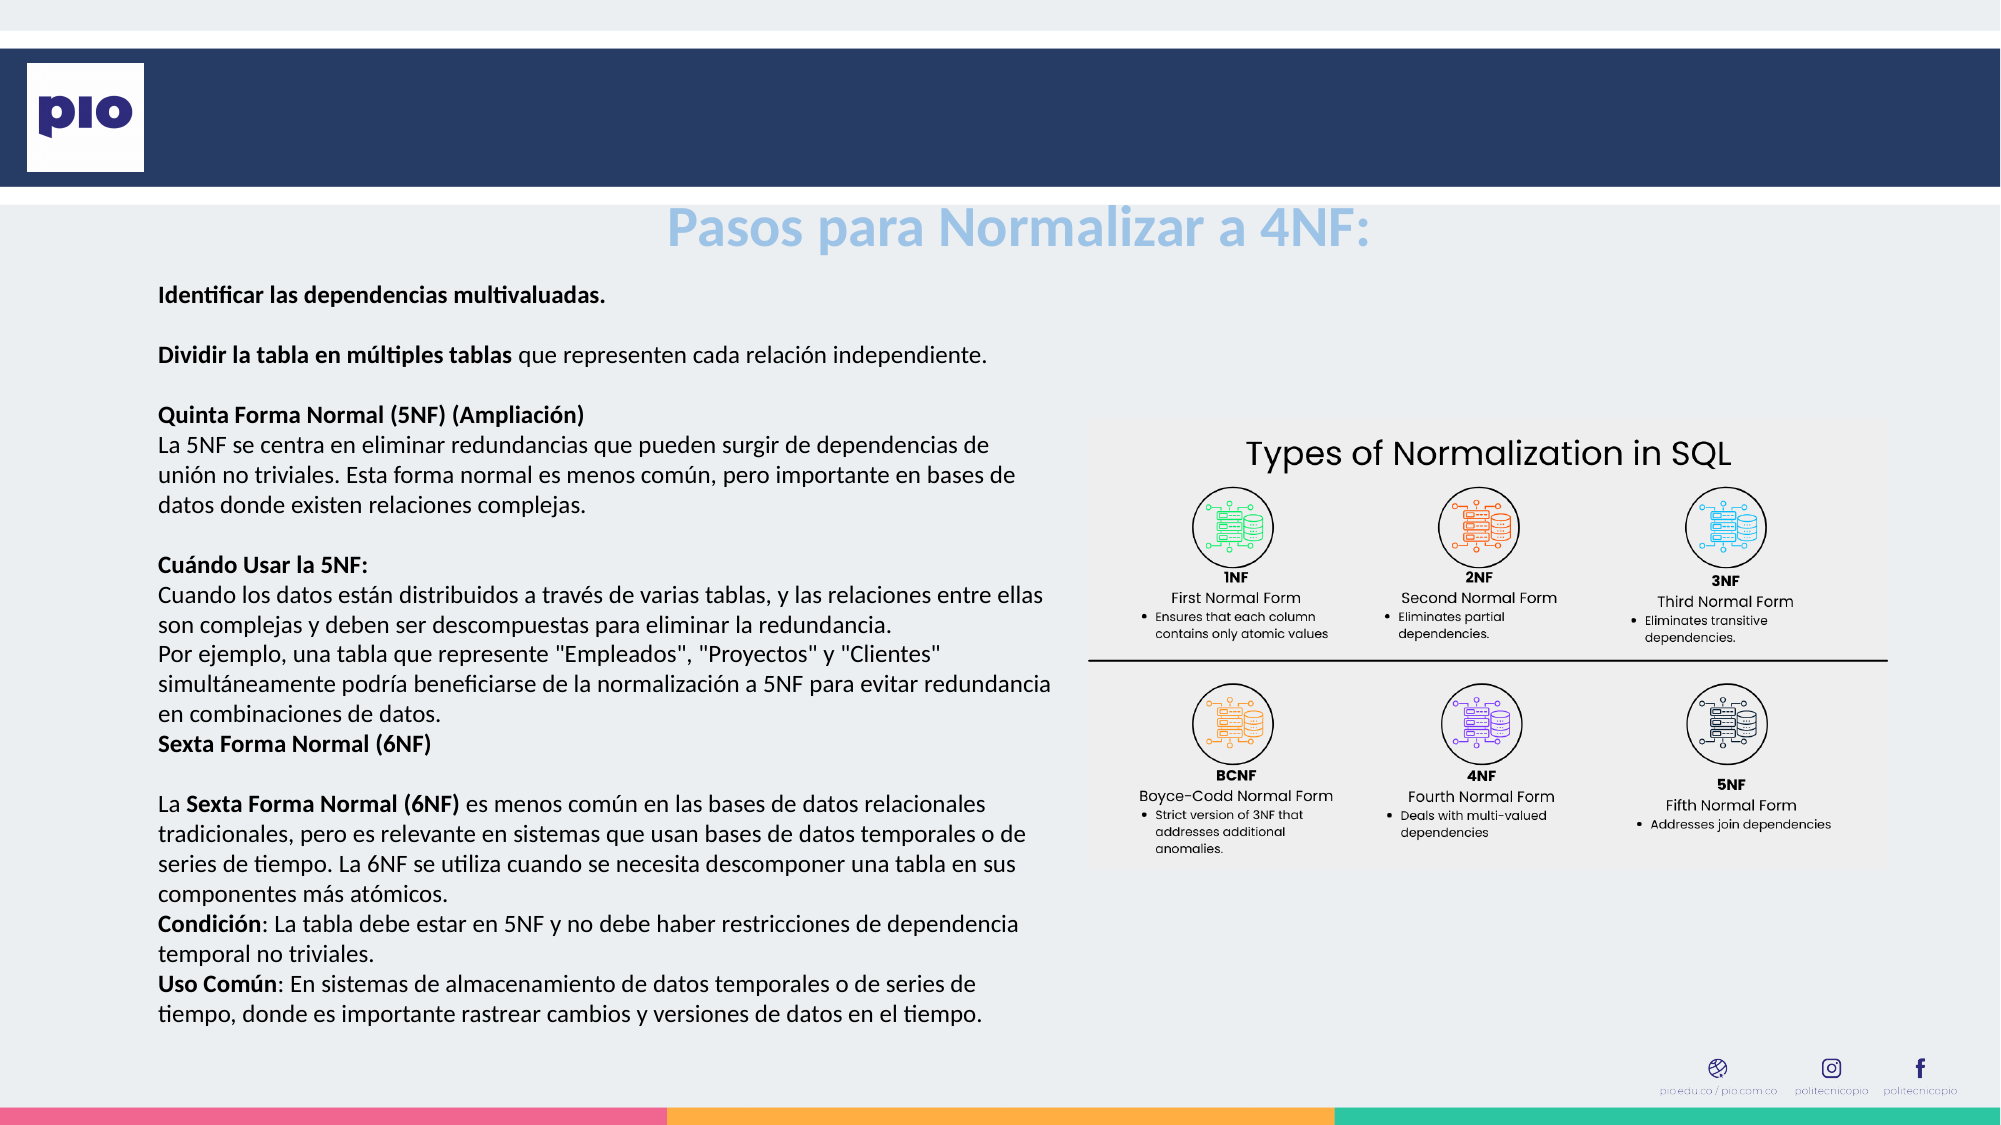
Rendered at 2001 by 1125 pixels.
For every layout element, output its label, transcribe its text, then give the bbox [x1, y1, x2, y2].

text_box [44, 56, 171, 182]
picture [0, 0, 2001, 1125]
text_box Pasos para Normalizar a 4NF: [652, 180, 1578, 266]
text_box Identificar las dependencias multivaluadas. Dividir la tabla en múltiples tablas que representen cada relación independiente. Quinta Forma Normal (5NF) (Ampliación) La 5NF se centra en eliminar redundancias que pueden surgir de dependencias de unión no triviales. Esta forma normal es menos común, pero importante en bases de datos donde existen relaciones complejas. Cuándo Usar la 5NF: Cuando los datos están distribuidos a través de varias tablas, y las relaciones entre ellas son complejas y deben ser descompuestas para eliminar la redundancia. Por ejemplo, una tabla que represente "Empleados", "Proyectos" y "Clientes" simultáneamente podría beneficiarse de la normalización a 5NF para evitar redundancia en combinaciones de datos. Sexta Forma Normal (6NF) La Sexta Forma Normal (6NF) es menos común en las bases de datos relacionales tradicionales, pero es relevante en sistemas que usan bases de datos temporales o de series de tiempo. La 6NF se utiliza cuando se necesita descomponer una tabla en sus componentes más atómicos. Condición: La tabla debe estar en 5NF y no debe haber restricciones de dependencia temporal no triviales. Uso Común: En sistemas de almacenamiento de datos temporales o de series de tiempo, donde es importante rastrear cambios y versiones de datos en el tiempo. [143, 271, 1069, 1125]
